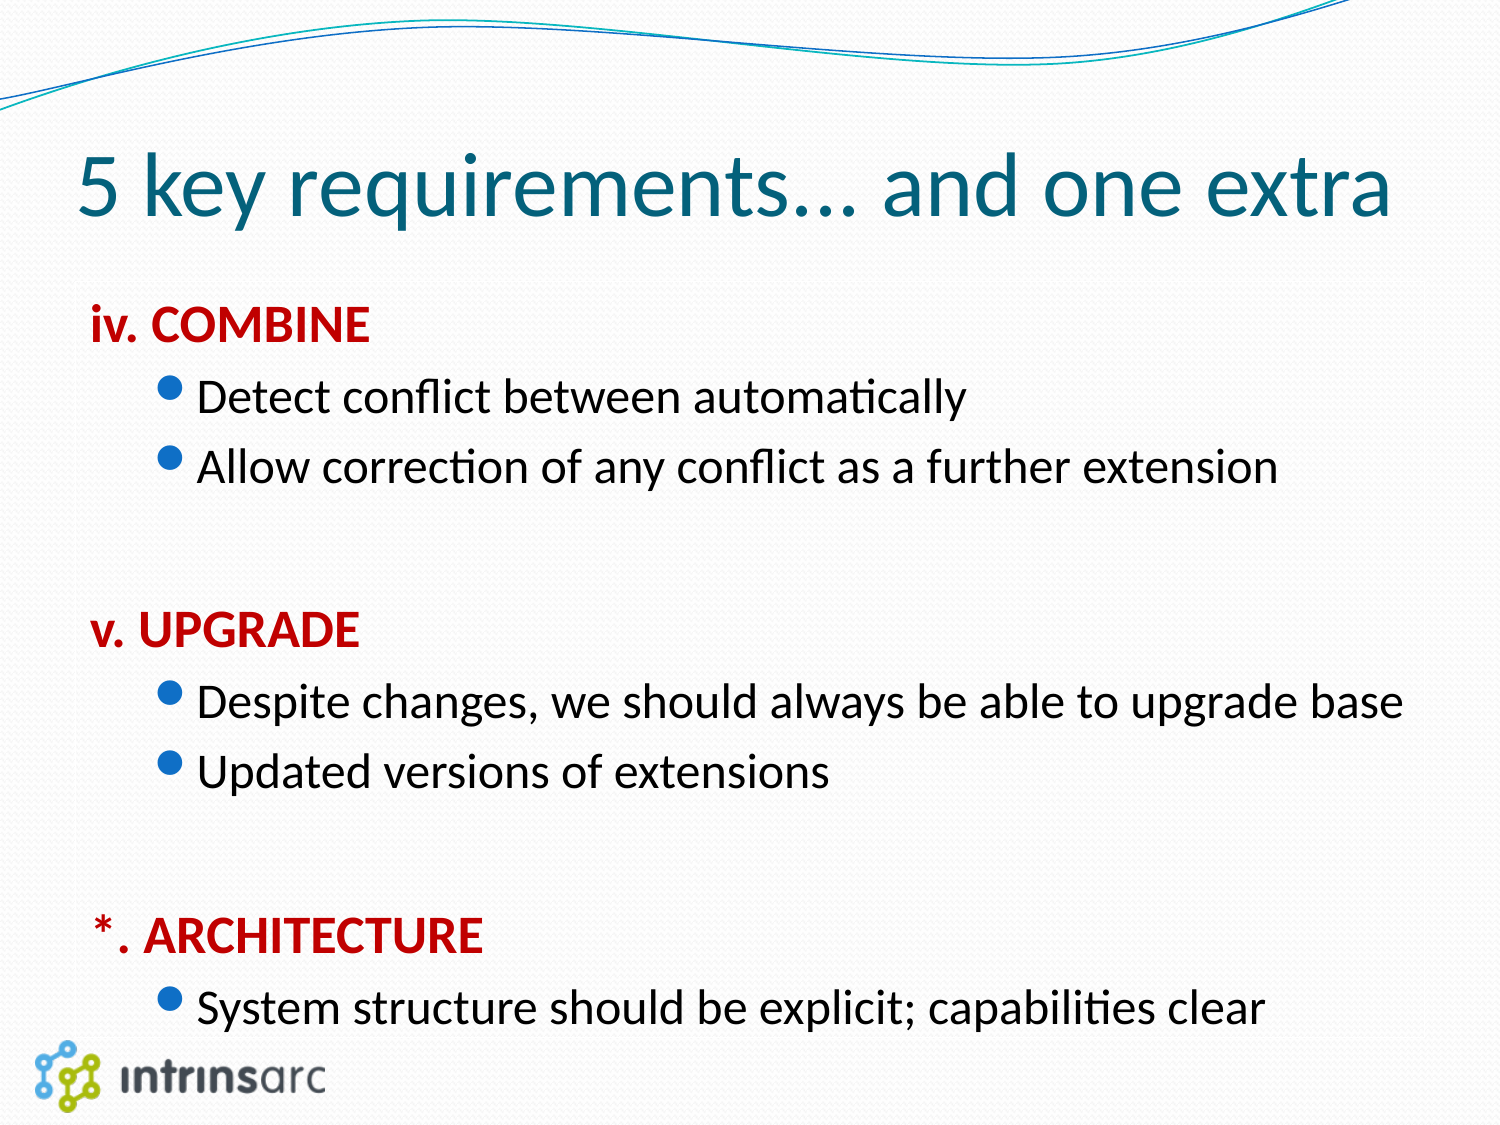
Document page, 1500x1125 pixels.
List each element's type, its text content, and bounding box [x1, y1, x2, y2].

title 5 key requirements... and one extra [75, 82, 1425, 235]
list iv. COMBINE Detect conflict between automatically Allow correction of any conflict as a further extension v. UPGRADE Despite changes, we should always be able to upgrade base Updated versions of extensions *. ARCHITECTURE System structure should be explicit; capabilities clear [75, 281, 1425, 1038]
picture [35, 997, 325, 1114]
